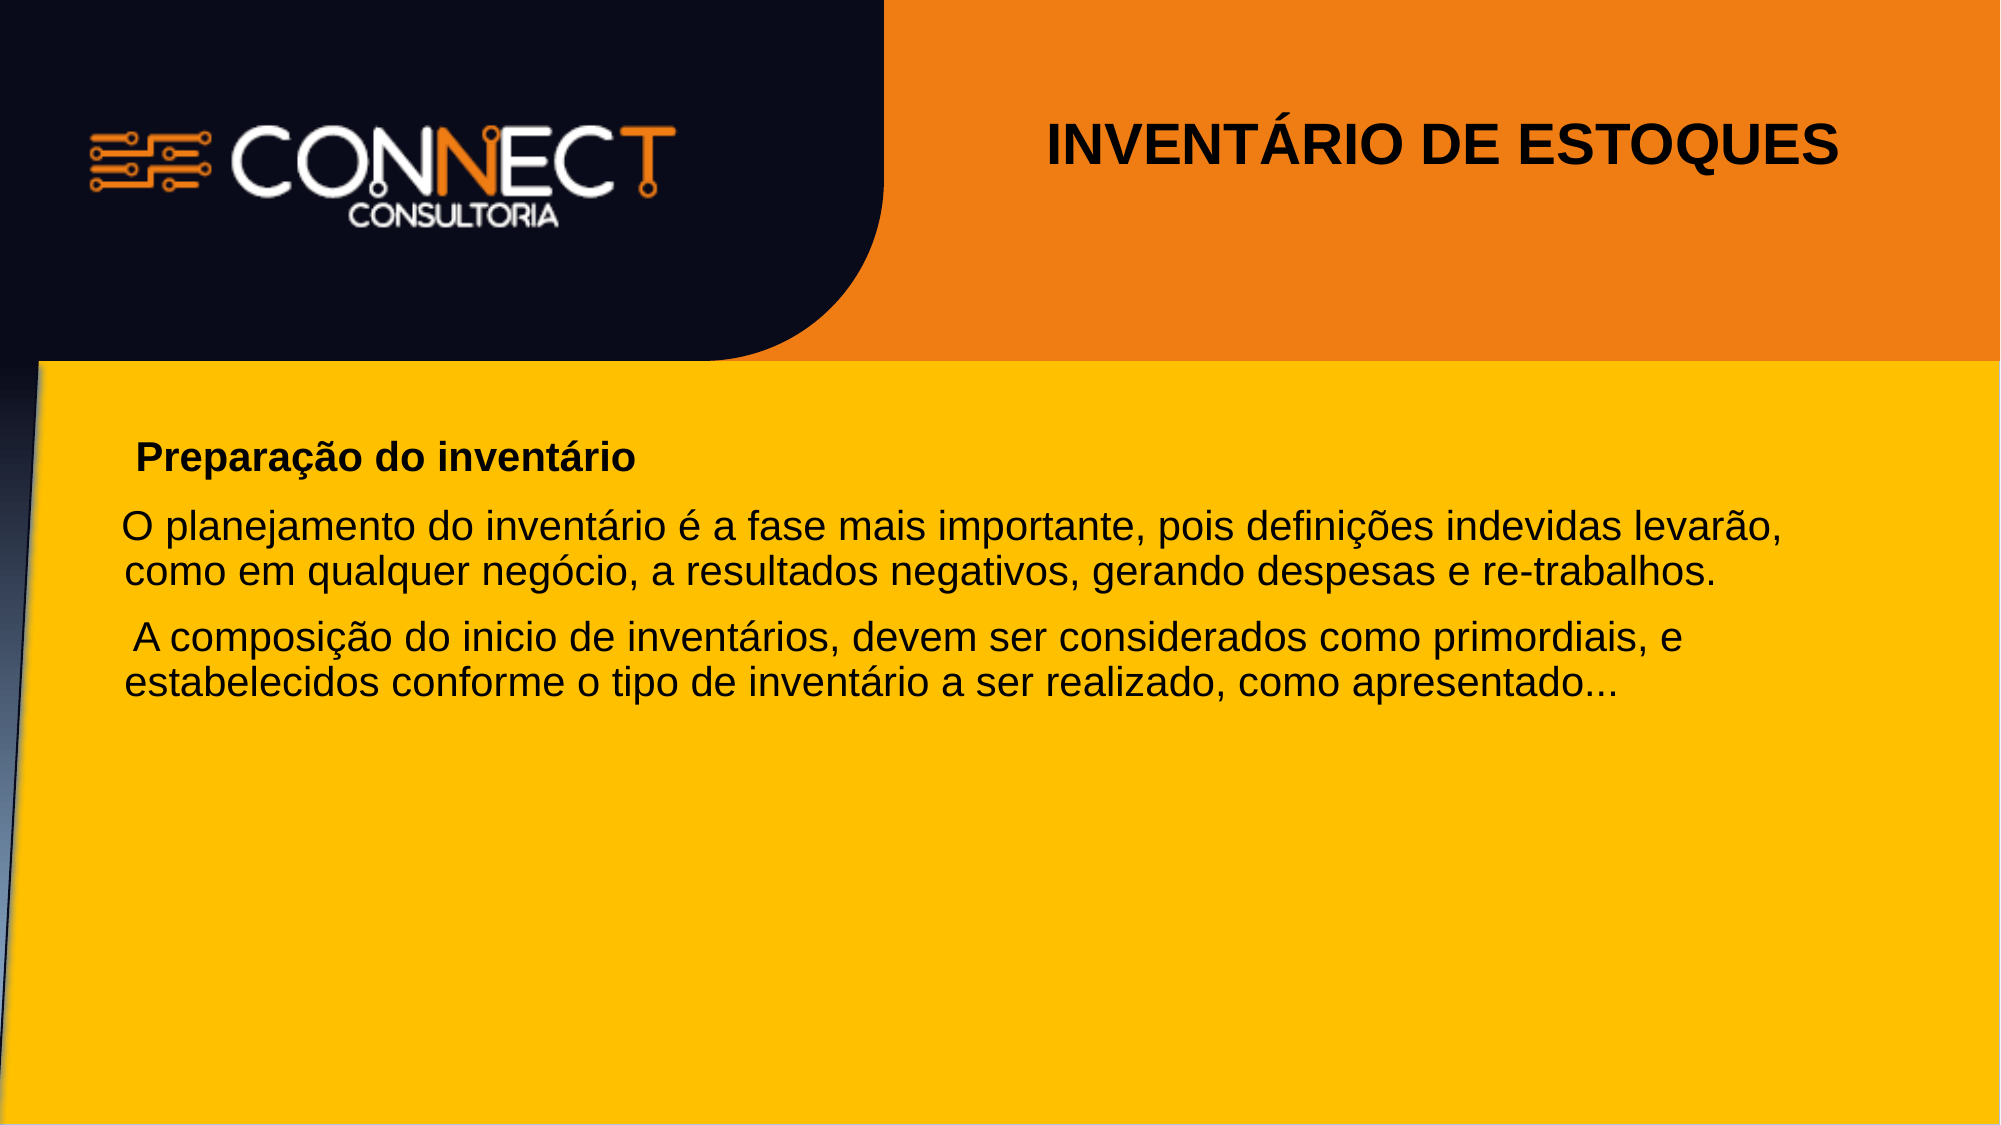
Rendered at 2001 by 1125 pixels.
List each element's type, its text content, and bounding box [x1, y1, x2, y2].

list Preparação do inventário O planejamento do inventário é a fase mais importante, pois definições indevidas levarão, como em qualquer negócio, a resultados negativos, gerando despesas e re-trabalhos. A composição do inicio de inventários, devem ser considerados como primordiais, e estabelecidos conforme o tipo de inventário a ser realizado, como apresentado... [71, 413, 1888, 842]
picture [68, 99, 717, 261]
title INVENTÁRIO DE ESTOQUES [885, 90, 2000, 202]
